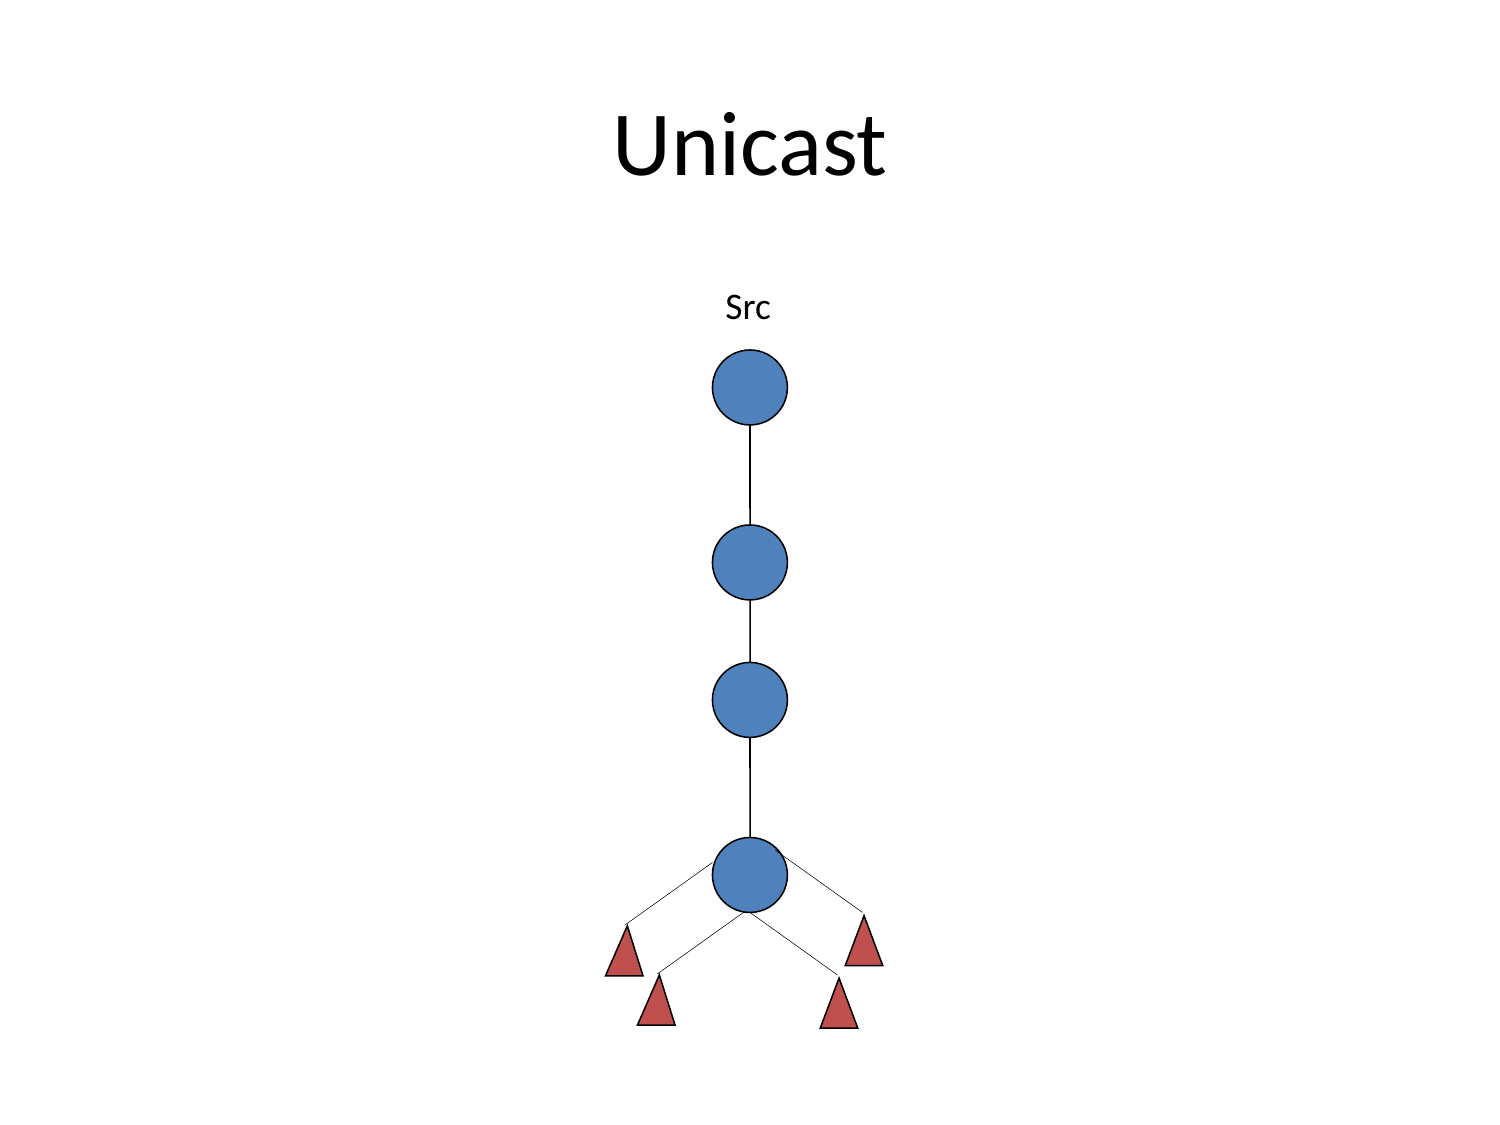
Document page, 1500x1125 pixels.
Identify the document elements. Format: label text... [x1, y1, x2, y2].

text_box [712, 349, 788, 425]
title Unicast [75, 45, 1425, 233]
text_box [820, 978, 858, 1029]
text_box [605, 925, 643, 976]
text_box [712, 662, 788, 738]
text_box [845, 915, 883, 966]
text_box Src [710, 274, 786, 335]
text_box [712, 524, 788, 600]
text_box [712, 837, 788, 913]
text_box [637, 975, 676, 1026]
